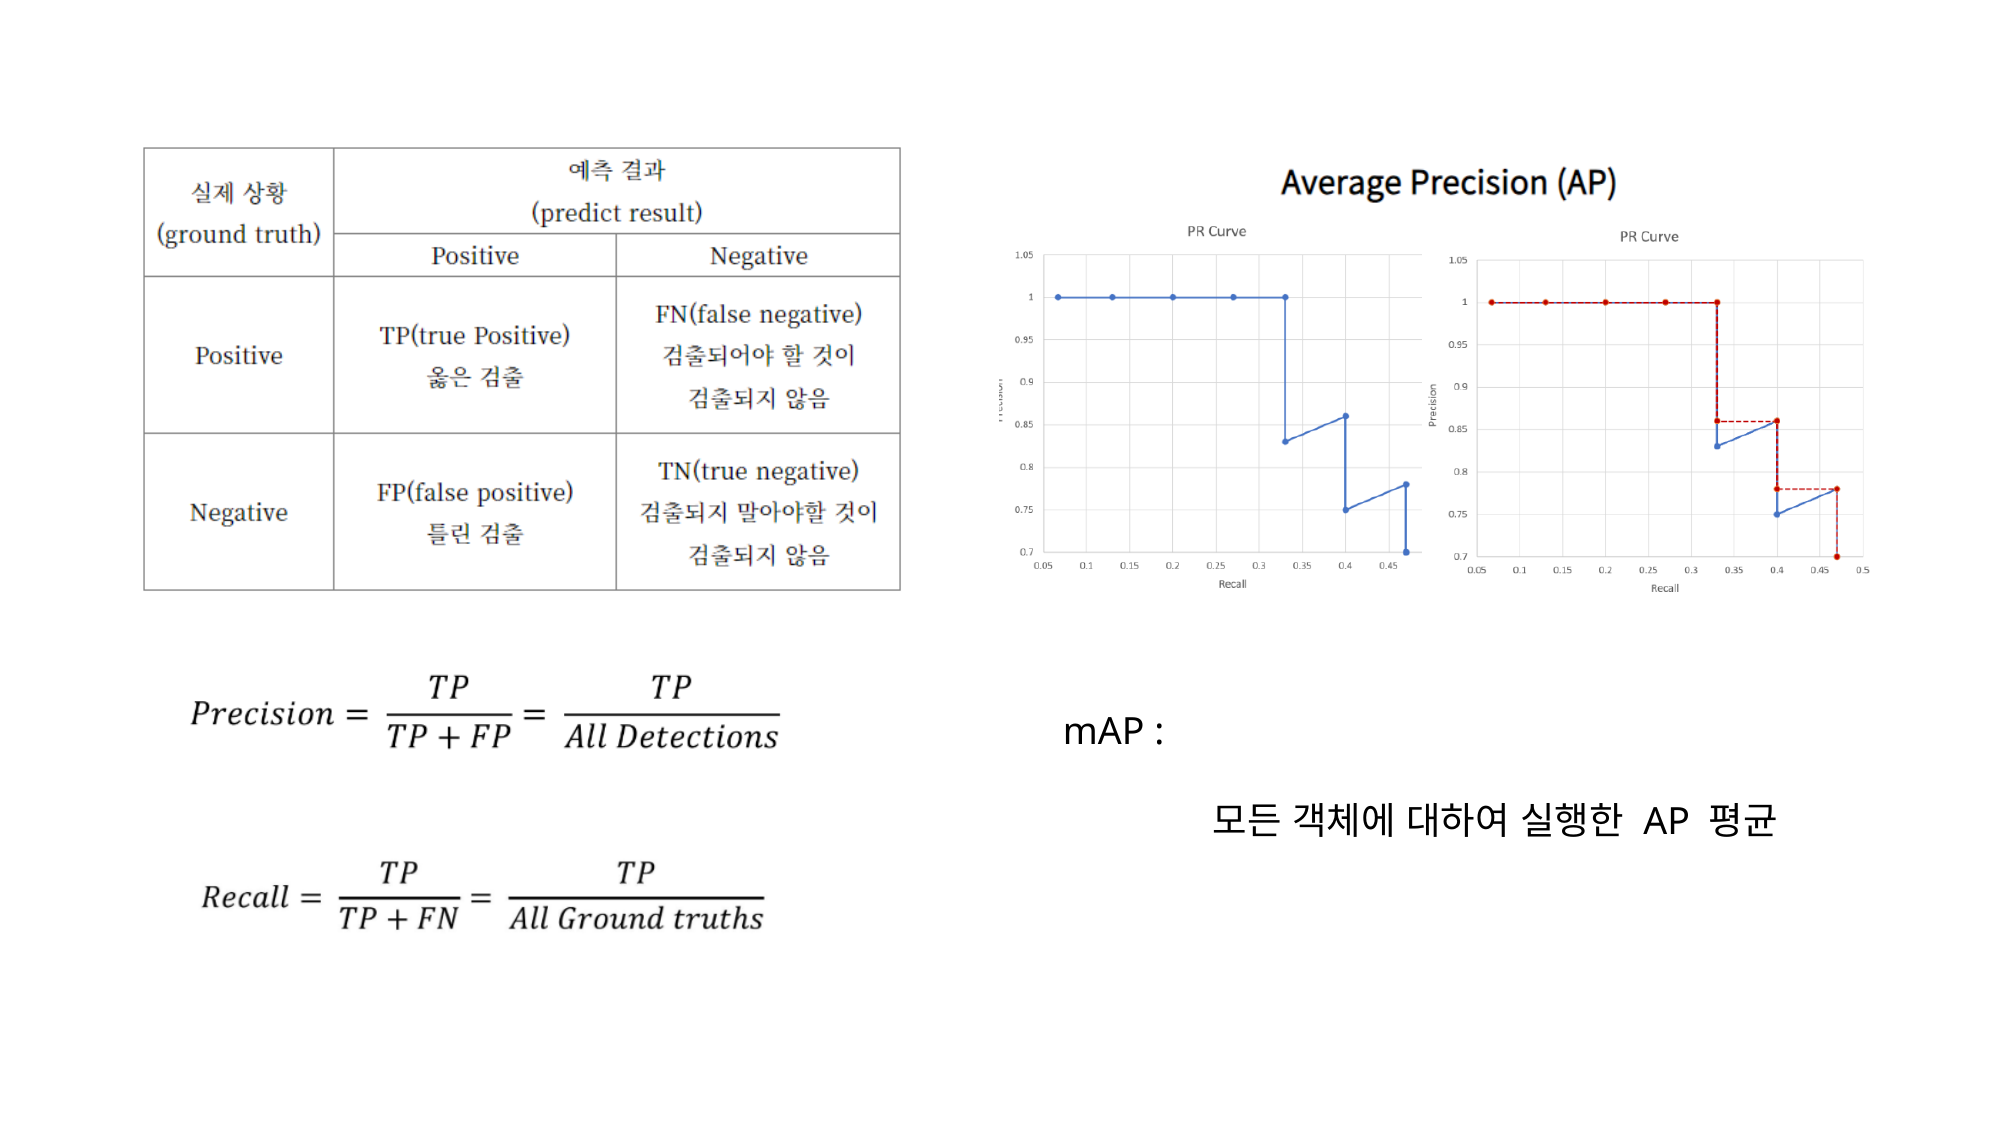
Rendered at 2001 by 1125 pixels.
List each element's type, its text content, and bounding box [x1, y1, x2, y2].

picture [999, 164, 1877, 600]
picture [185, 821, 790, 954]
picture [171, 642, 804, 780]
picture [135, 139, 911, 601]
text_box mAP : 모든 객체에 대하여 실행한 AP 평균 [1048, 699, 1877, 850]
